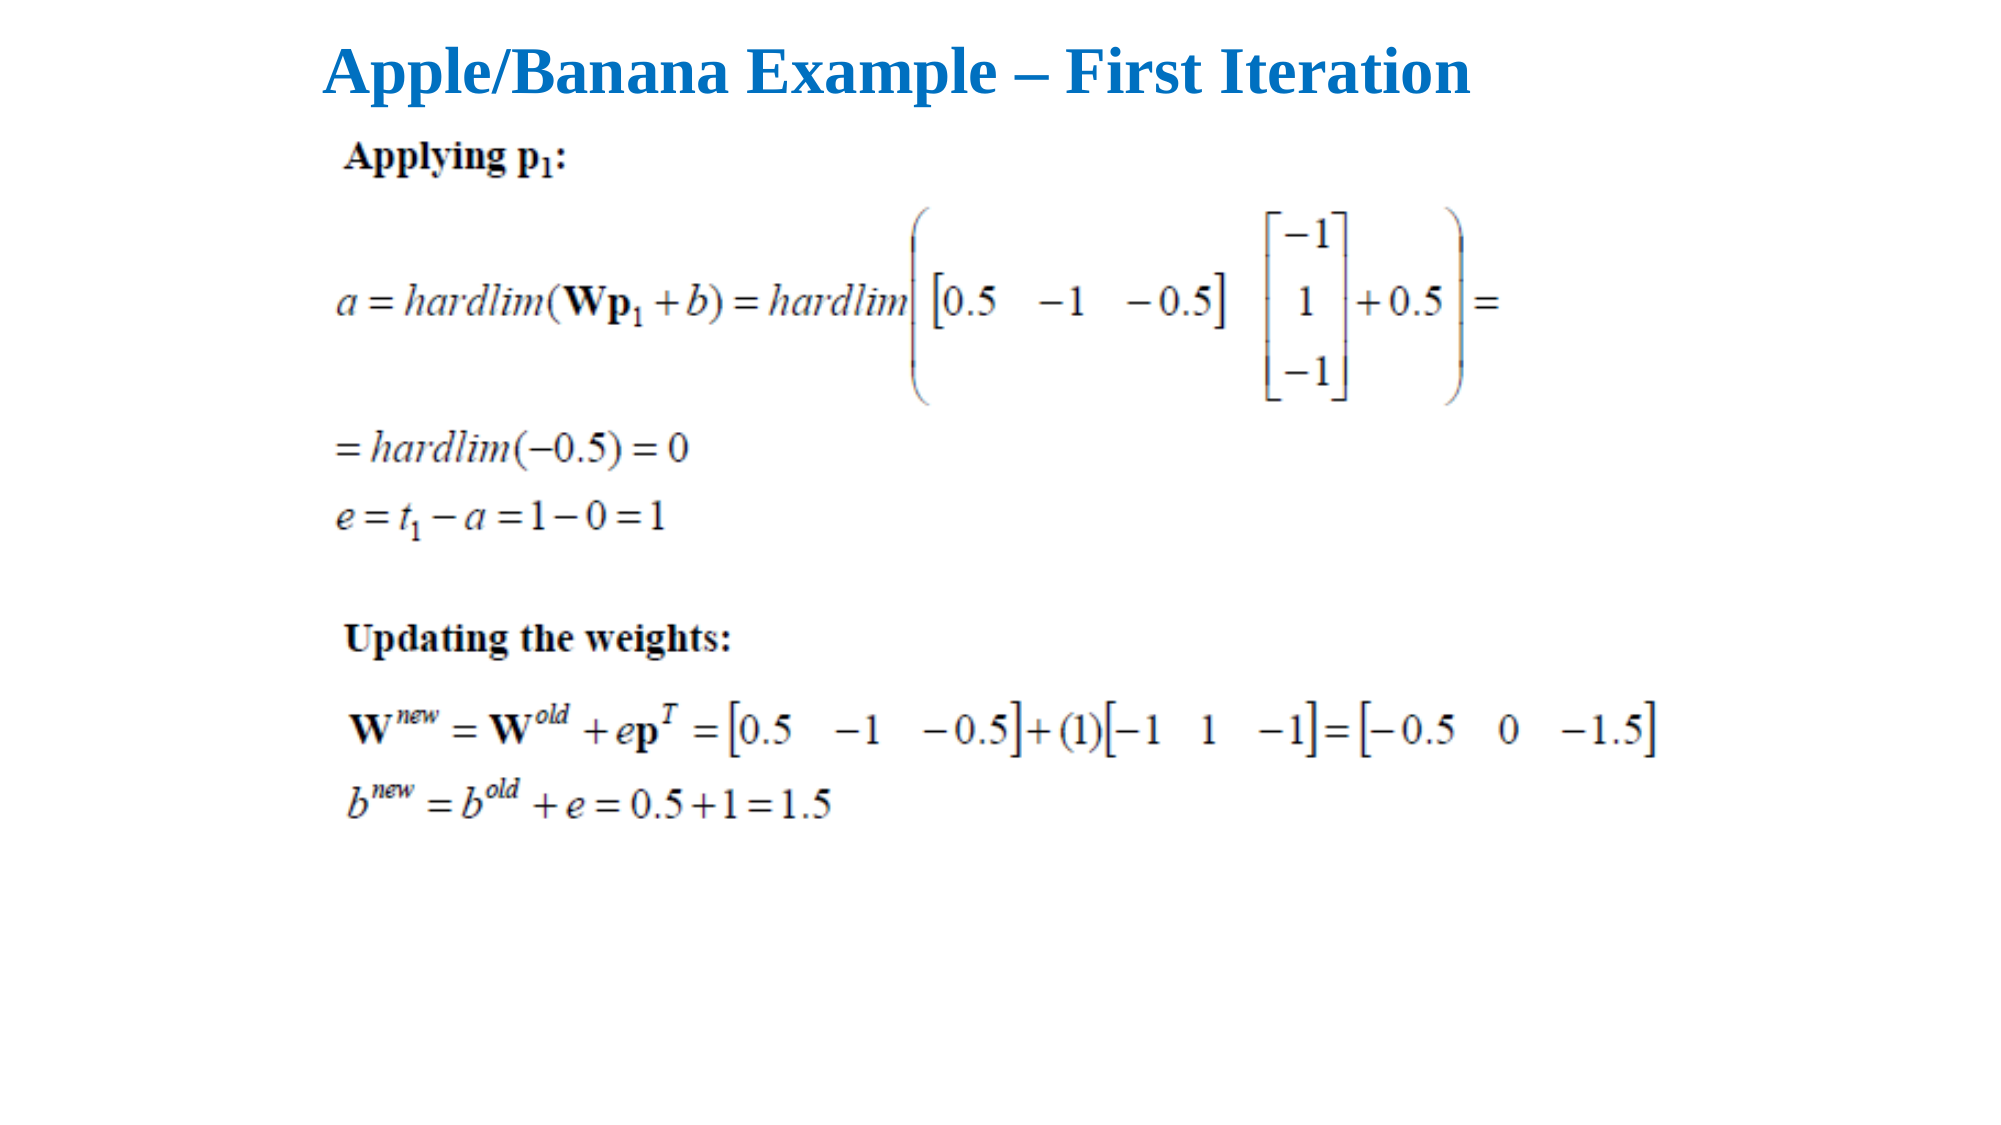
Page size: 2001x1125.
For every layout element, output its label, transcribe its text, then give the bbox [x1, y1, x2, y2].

picture [303, 113, 1697, 846]
text_box Apple/Banana Example – First Iteration [307, 19, 1488, 113]
